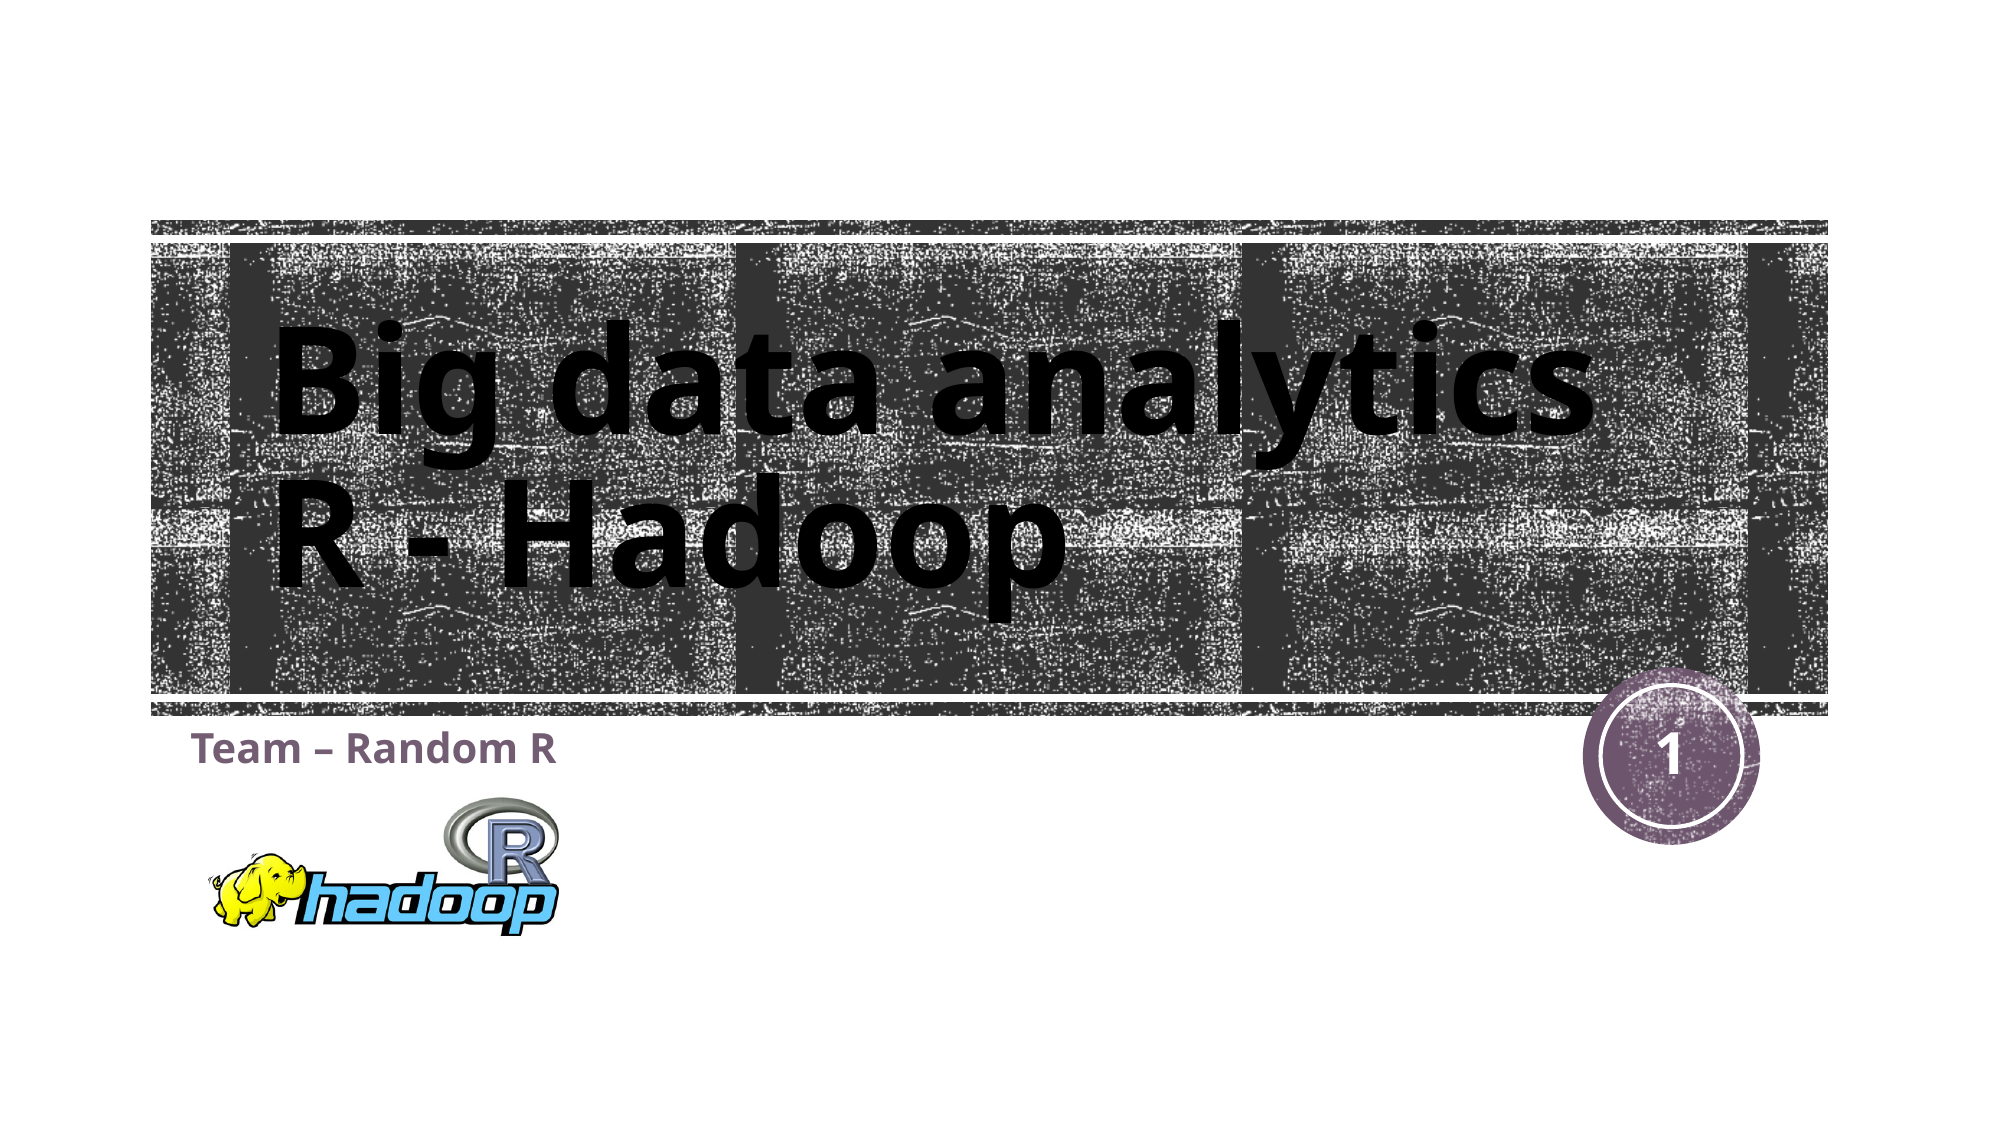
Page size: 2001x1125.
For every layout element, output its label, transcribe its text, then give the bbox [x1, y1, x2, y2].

title Big data analytics R - Hadoop [251, 293, 1686, 638]
picture [208, 784, 559, 1007]
subtitle Team – Random R [175, 720, 1470, 896]
slide_number 1 [1573, 703, 1770, 809]
